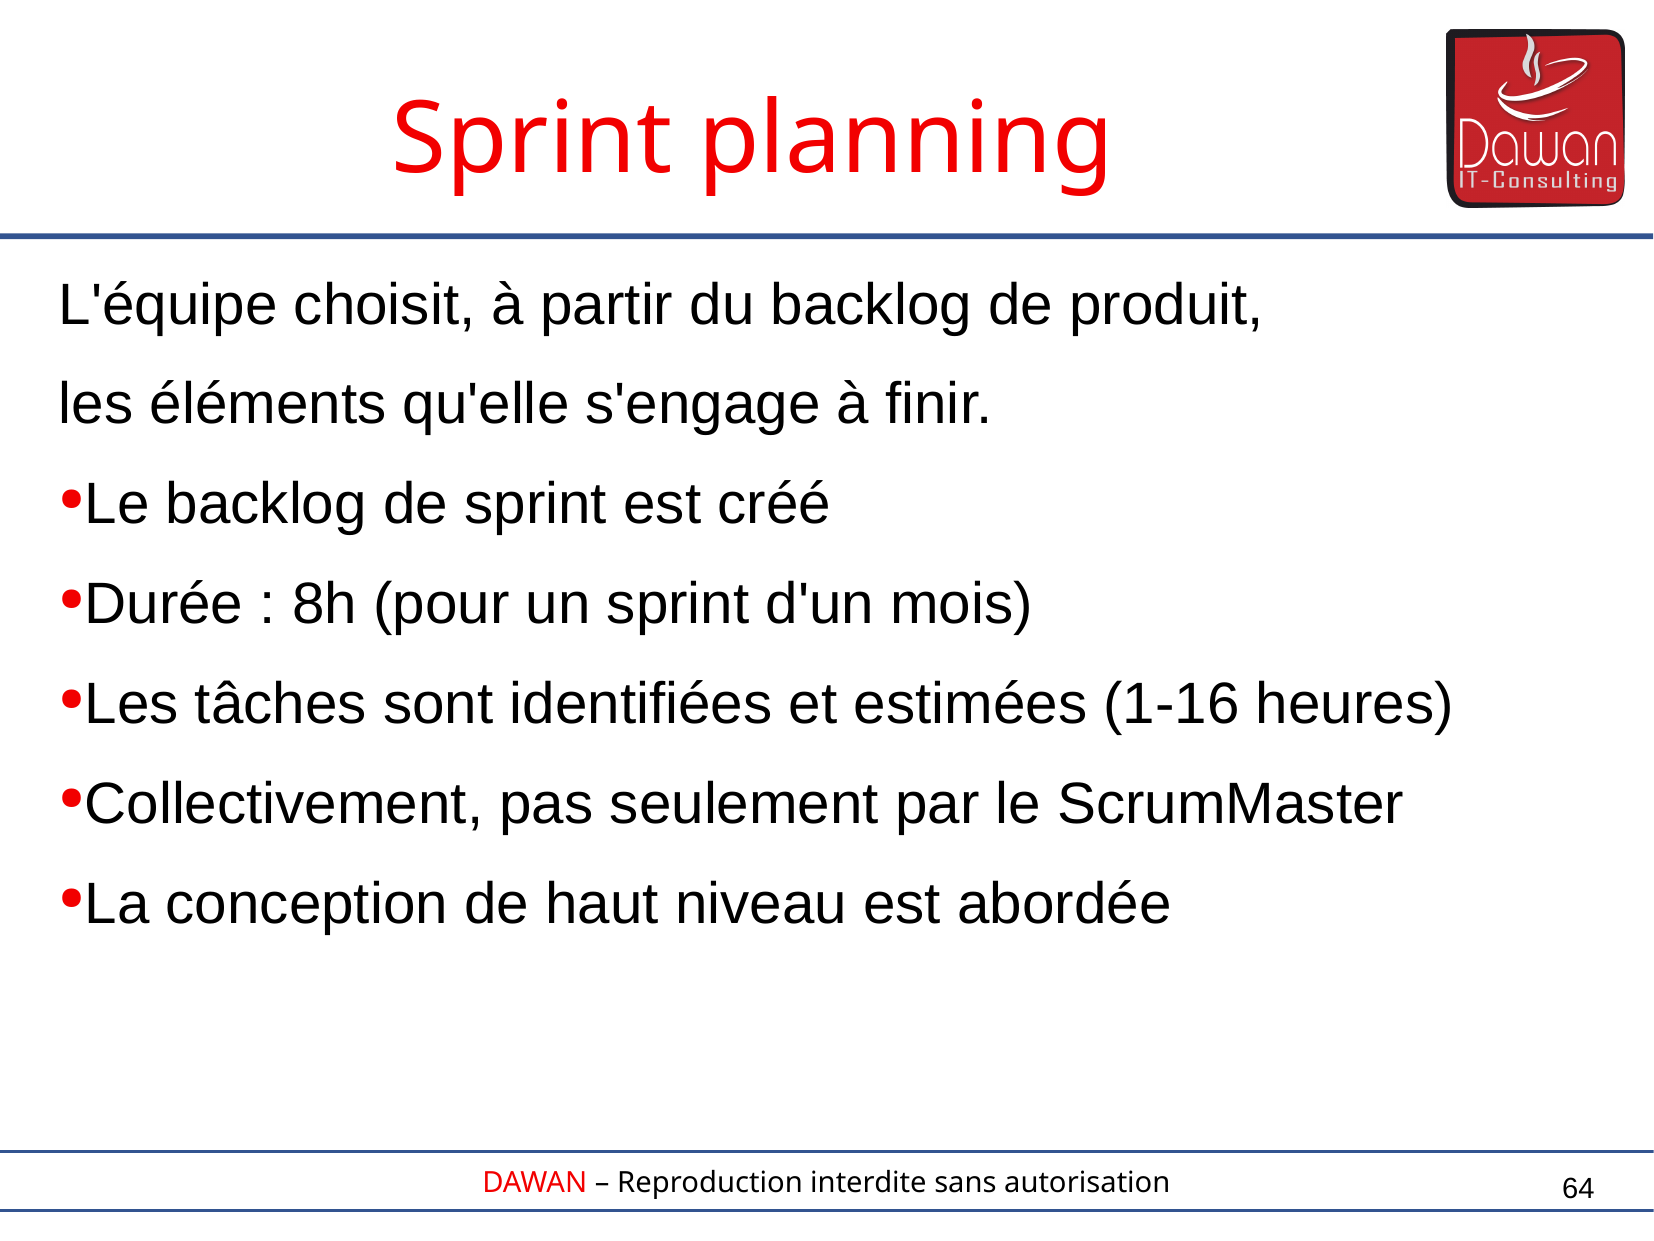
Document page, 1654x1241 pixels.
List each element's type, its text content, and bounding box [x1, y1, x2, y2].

picture [1447, 29, 1625, 208]
slide_number 64 [1535, 1169, 1595, 1233]
title Sprint planning [59, 29, 1447, 237]
list L'équipe choisit, à partir du backlog de produit, les éléments qu'elle s'engage à finir. Le backlog de sprint est créé Durée : 8h (pour un sprint d'un mois) Les tâches sont identifiées et estimées (1-16 heures) Collectivement, pas seulement par le ScrumMaster La conception de haut niveau est abordée [59, 265, 1595, 971]
